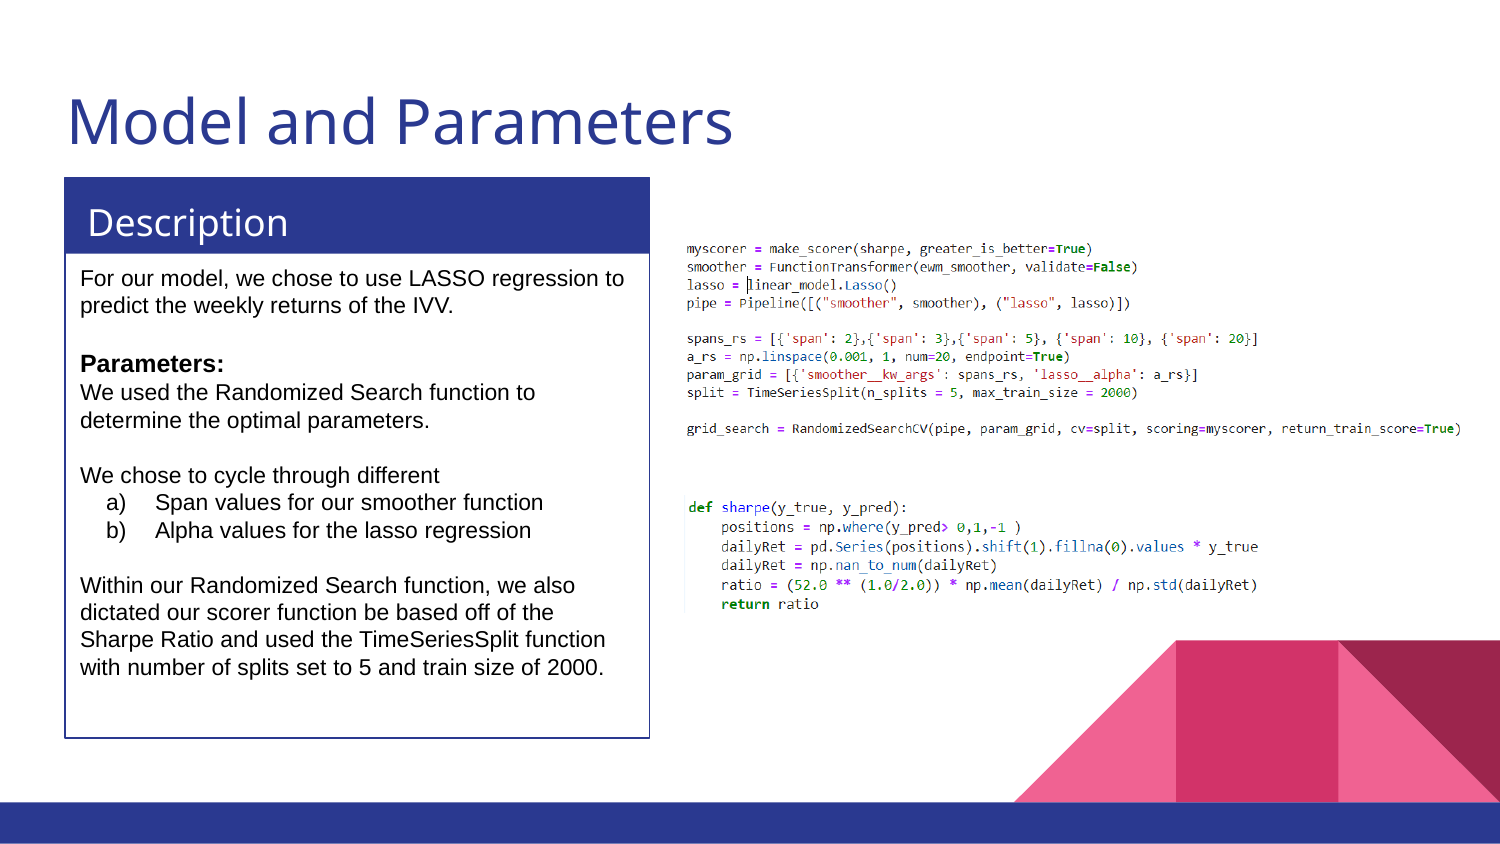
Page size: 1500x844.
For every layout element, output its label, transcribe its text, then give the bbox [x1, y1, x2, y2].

picture [683, 494, 1270, 613]
picture [683, 242, 1481, 450]
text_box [64, 177, 650, 739]
title Model and Parameters [51, 67, 1449, 167]
